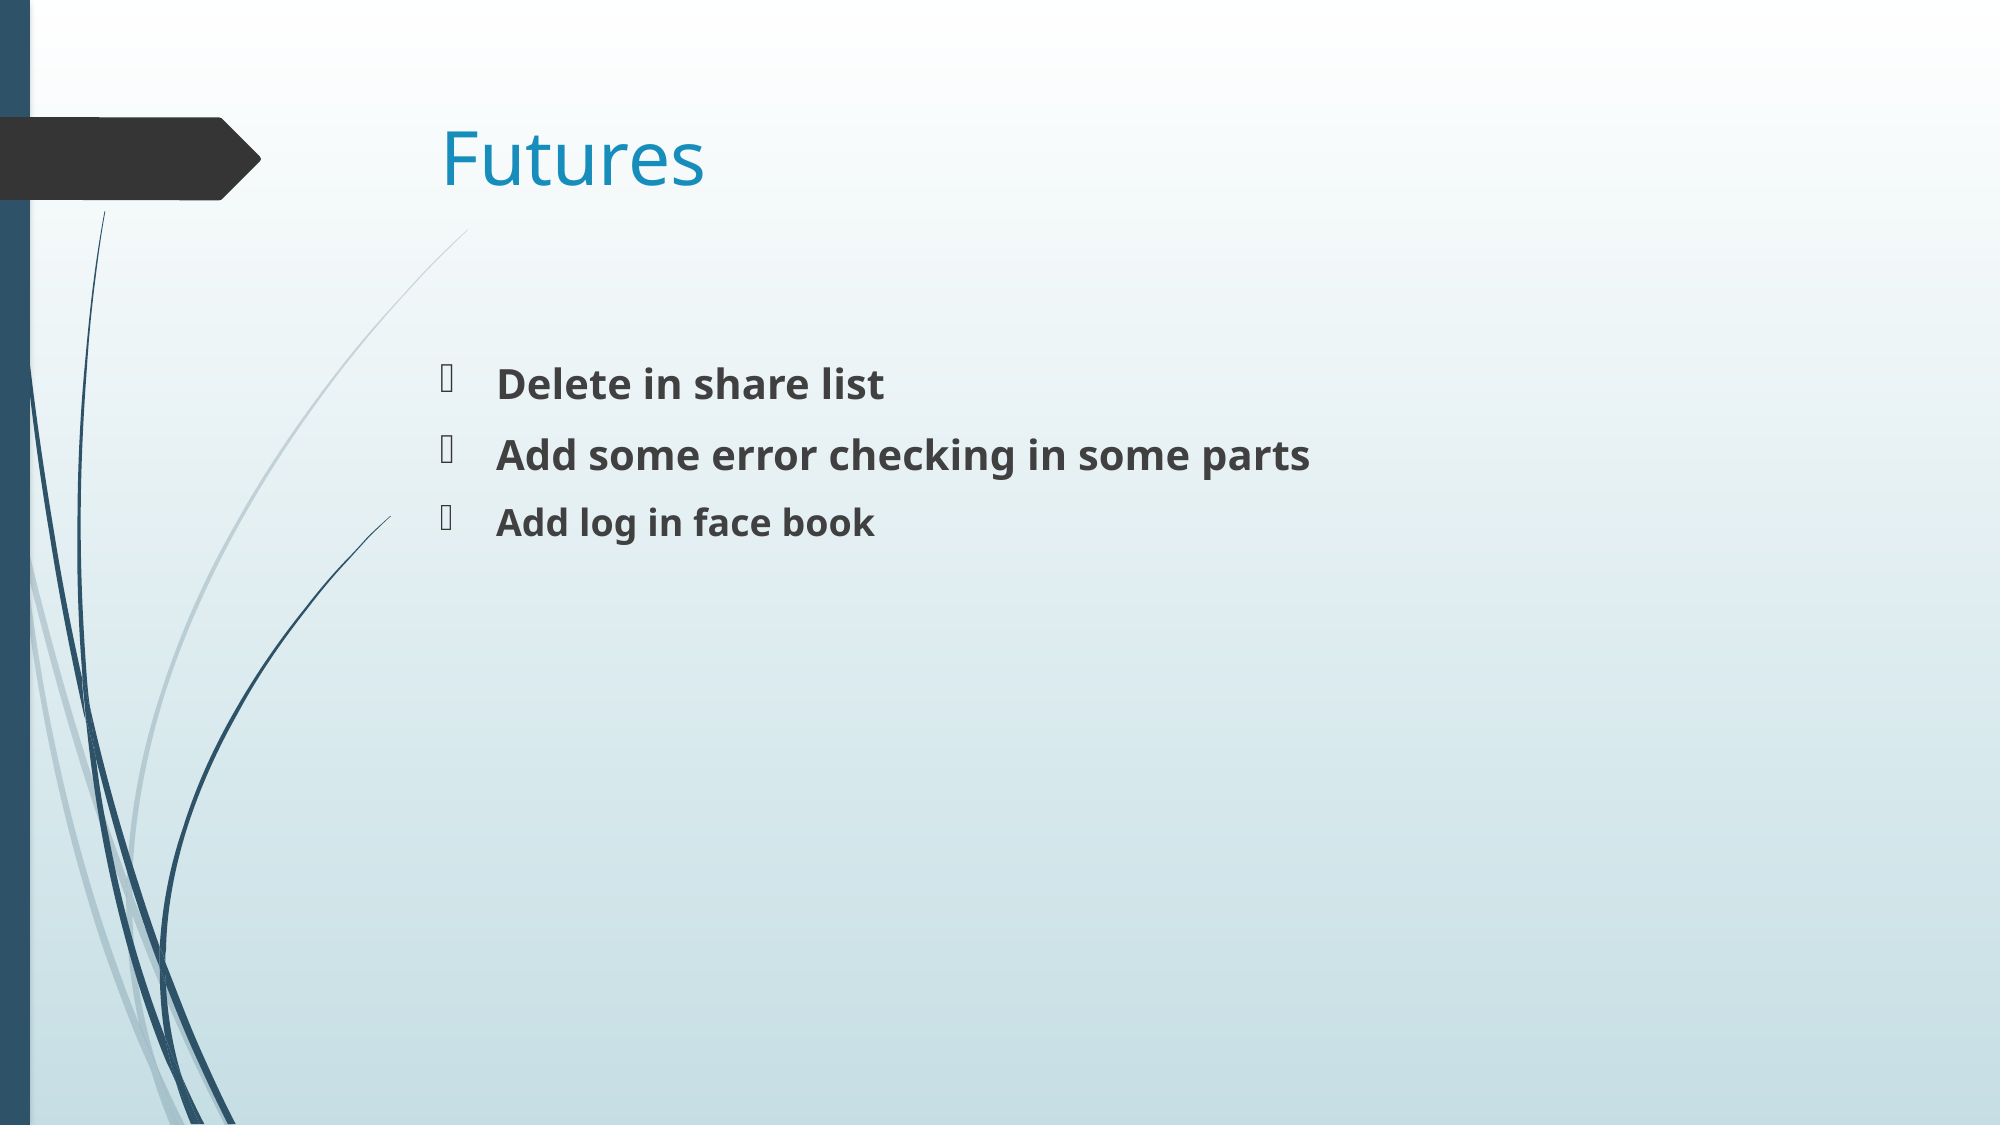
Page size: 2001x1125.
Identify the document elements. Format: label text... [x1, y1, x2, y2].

title Futures [425, 102, 1888, 313]
list Delete in share list Add some error checking in some parts Add log in face book [424, 350, 1888, 970]
